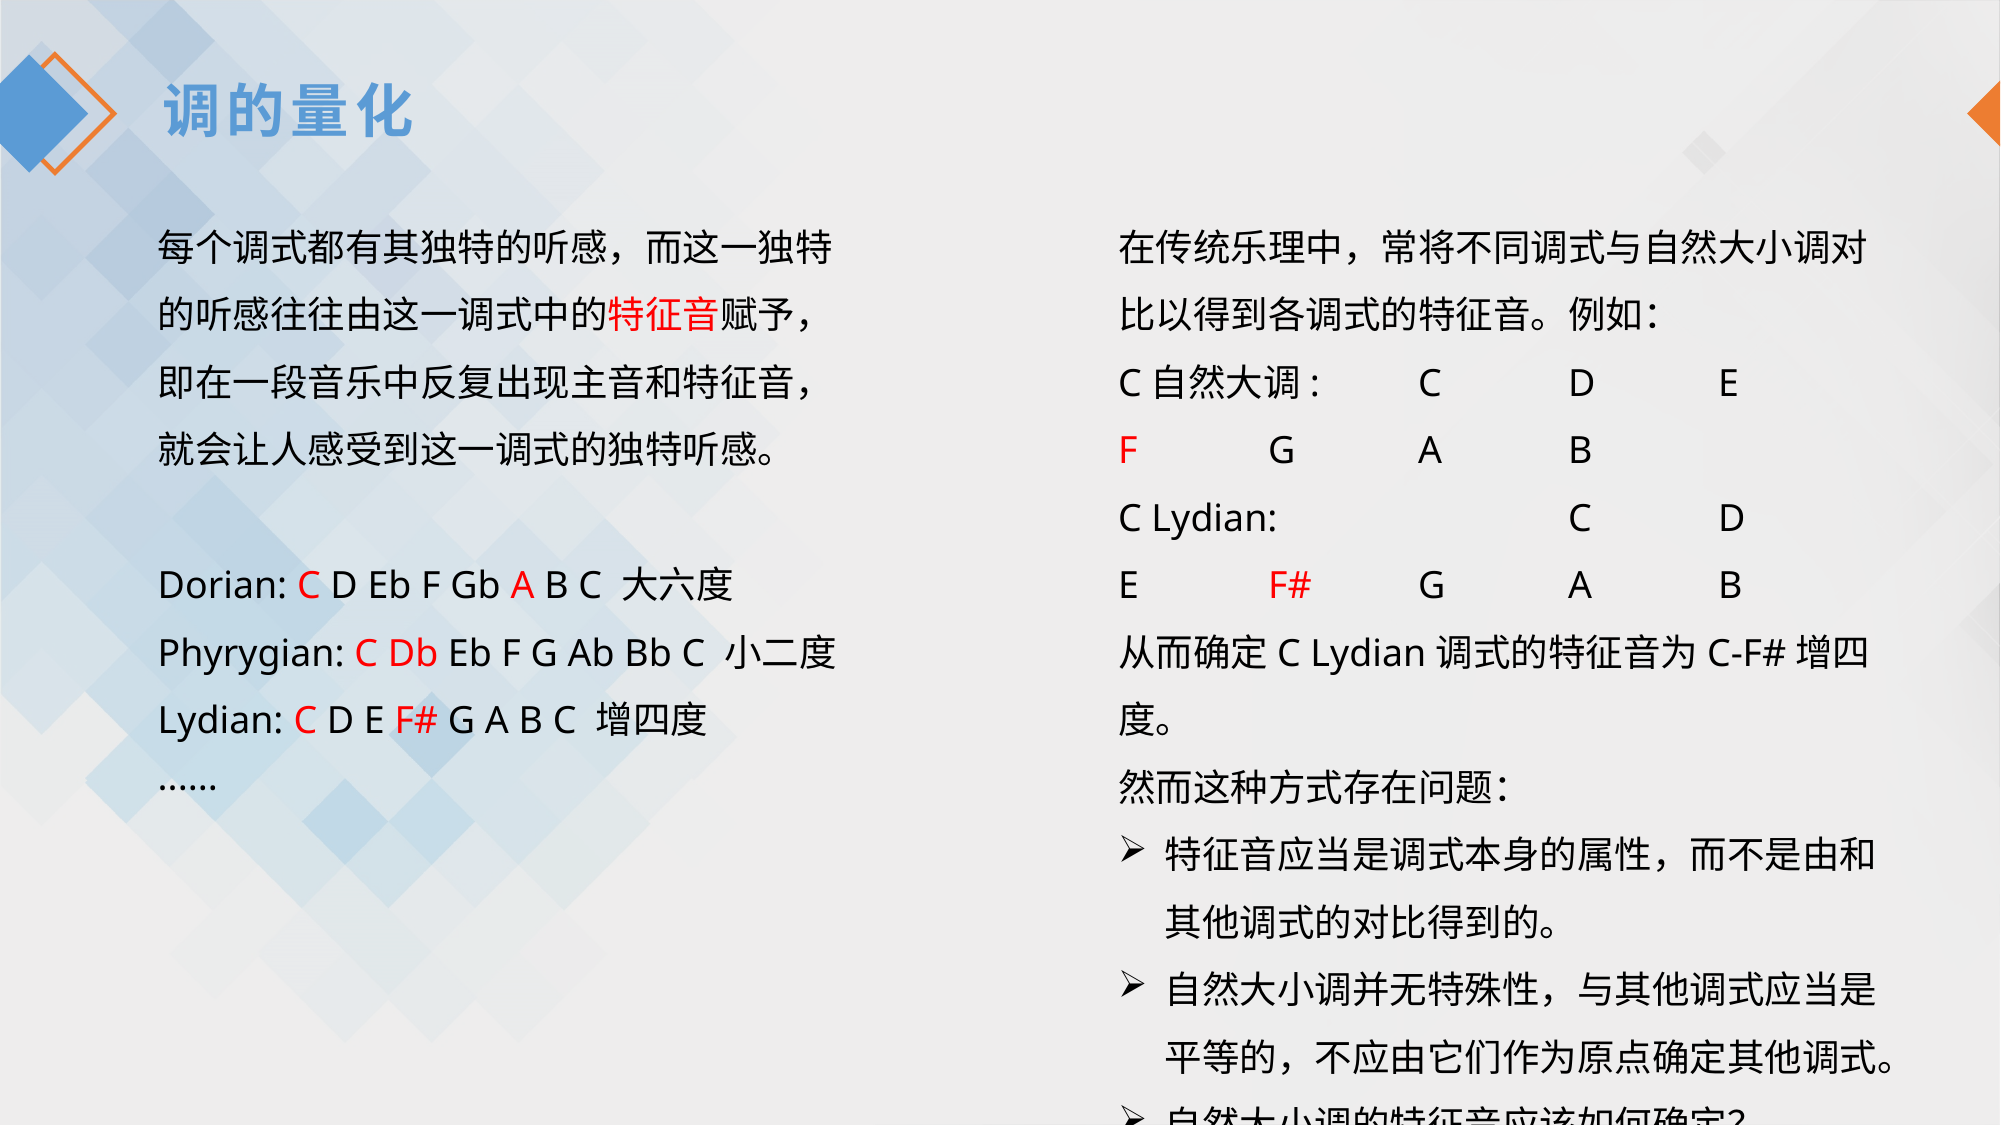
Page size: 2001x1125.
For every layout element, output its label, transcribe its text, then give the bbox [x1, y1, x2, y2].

list 调的量化 [147, 60, 1057, 167]
text_box 每个调式都有其独特的听感，而这一独特的听感往往由这一调式中的特征音赋予，即在一段音乐中反复出现主音和特征音，就会让人感受到这一调式的独特听感。 Dorian: C D Eb F Gb A B C 大六度 Phyrygian: C Db Eb F G Ab Bb C 小二度 Lydian: C D E F# G A B C 增四度 ······ [142, 194, 866, 817]
text_box 在传统乐理中，常将不同调式与自然大小调对比以得到各调式的特征音。例如： C自然大调: C D E F G A B C Lydian: C D E F# G A B 从而确定C Lydian调式的特征音为C-F#增四度。 然而这种方式存在问题： 特征音应当是调式本身的属性，而不是由和其他调式的对比得到的。 自然大小调并无特殊性，与其他调式应当是平等的，不应由它们作为原点确定其他调式。 自然大小调的特征音应该如何确定？ [1103, 193, 1899, 1125]
